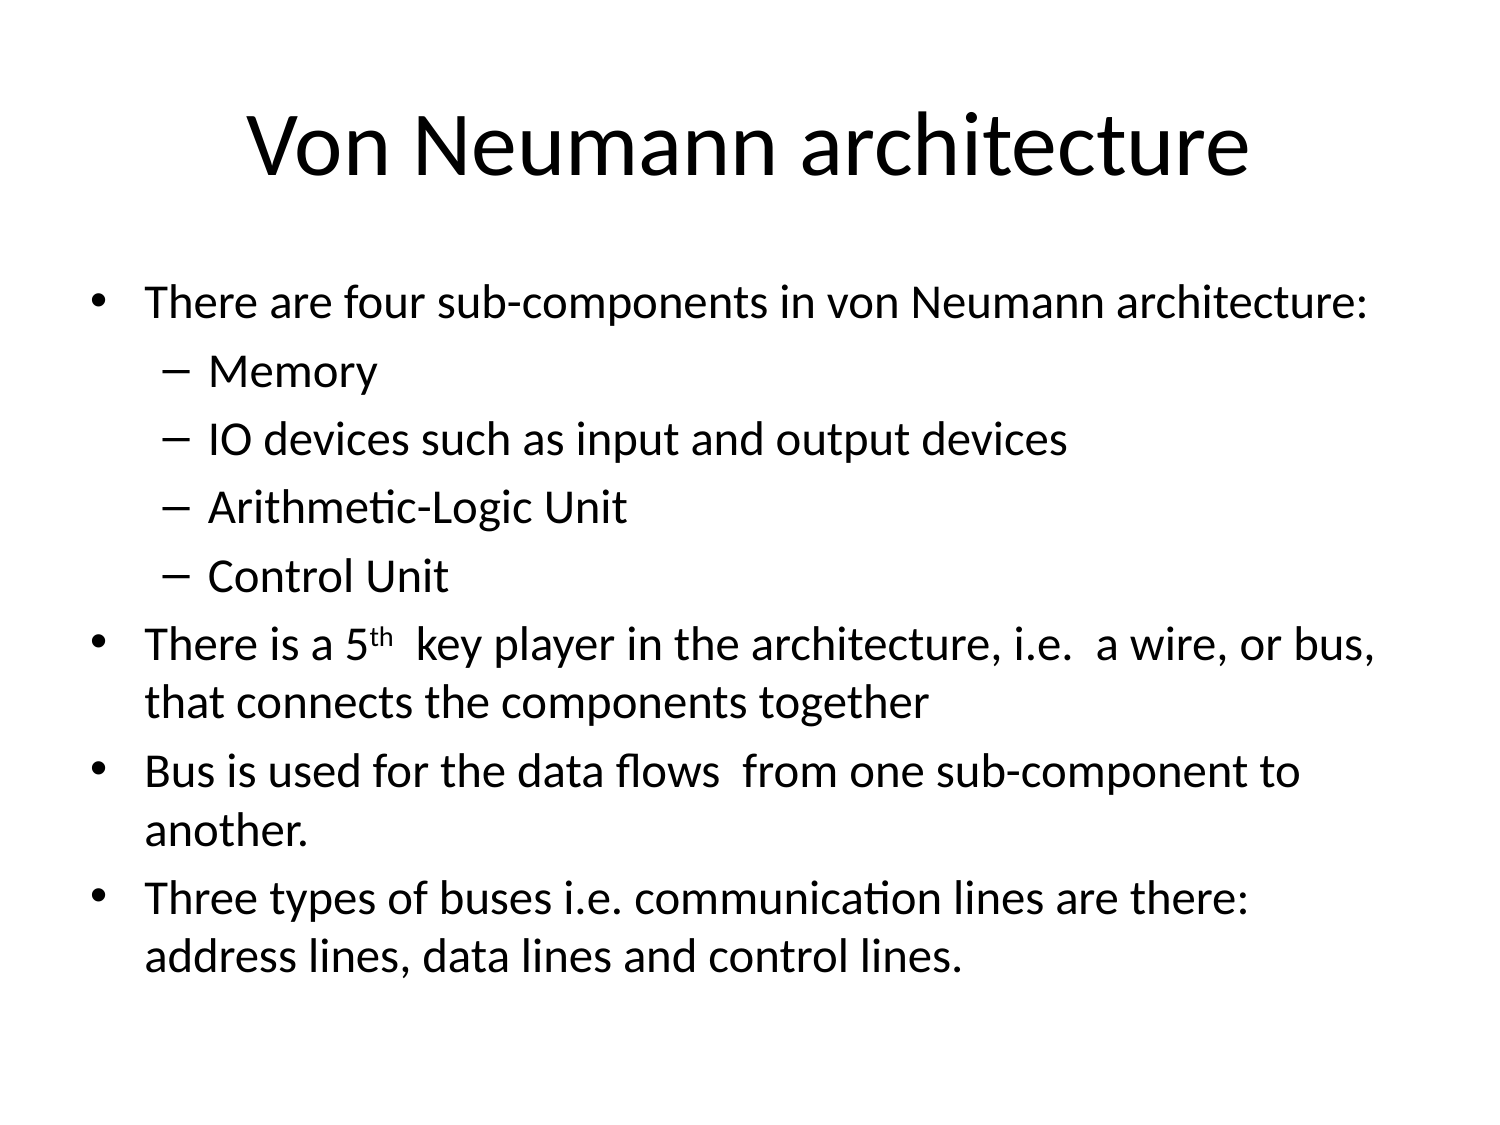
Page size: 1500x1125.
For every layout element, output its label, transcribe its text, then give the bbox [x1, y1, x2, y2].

list There are four sub-components in von Neumann architecture: Memory IO devices such as input and output devices Arithmetic-Logic Unit Control Unit There is a 5th key player in the architecture, i.e. a wire, or bus, that connects the components together Bus is used for the data flows from one sub-component to another. Three types of buses i.e. communication lines are there: address lines, data lines and control lines. [75, 262, 1425, 1005]
title Von Neumann architecture [75, 45, 1425, 233]
